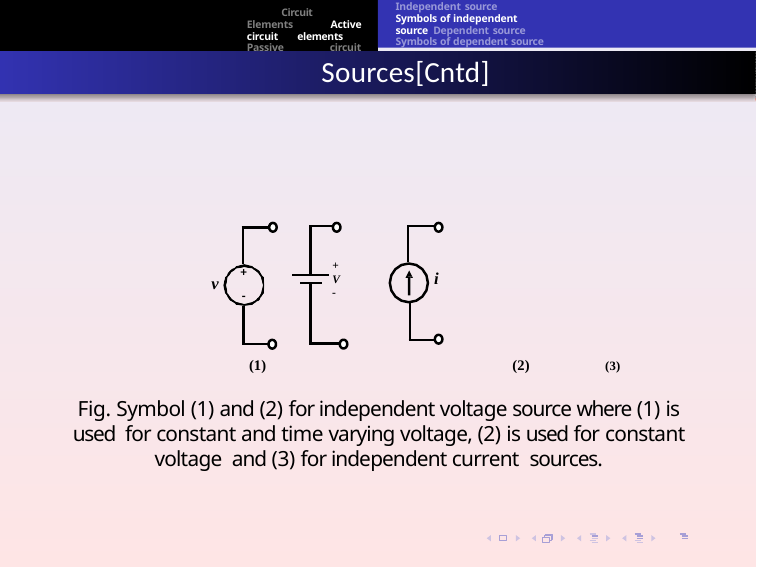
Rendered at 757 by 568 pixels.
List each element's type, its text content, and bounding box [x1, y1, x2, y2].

text_box - [241, 285, 246, 304]
text_box i [432, 265, 441, 288]
text_box (1) (2) (3) Fig. Symbol (1) and (2) for independent voltage source where (1) is used for constant and time varying voltage, (2) is used for constant voltage and (3) for independent current sources. [56, 346, 700, 471]
text_box + V [330, 255, 343, 286]
text_box [223, 264, 265, 306]
text_box [0, 89, 756, 102]
text_box + [240, 260, 248, 279]
text_box Sources[Cntd] [0, 50, 756, 89]
text_box [434, 222, 443, 232]
text_box [0, 0, 378, 50]
text_box [268, 339, 277, 346]
text_box [332, 222, 341, 232]
text_box Independent source Symbols of independent source Dependent source Symbols of dependent source [377, 0, 756, 48]
picture [0, 102, 756, 567]
text_box Circuit Elements Active circuit elements Passive circuit elements [244, 4, 363, 50]
text_box [434, 334, 443, 344]
text_box - [330, 282, 339, 299]
text_box [389, 263, 428, 303]
text_box v [209, 270, 222, 293]
text_box [405, 270, 413, 296]
text_box [269, 222, 277, 232]
text_box [339, 339, 348, 346]
